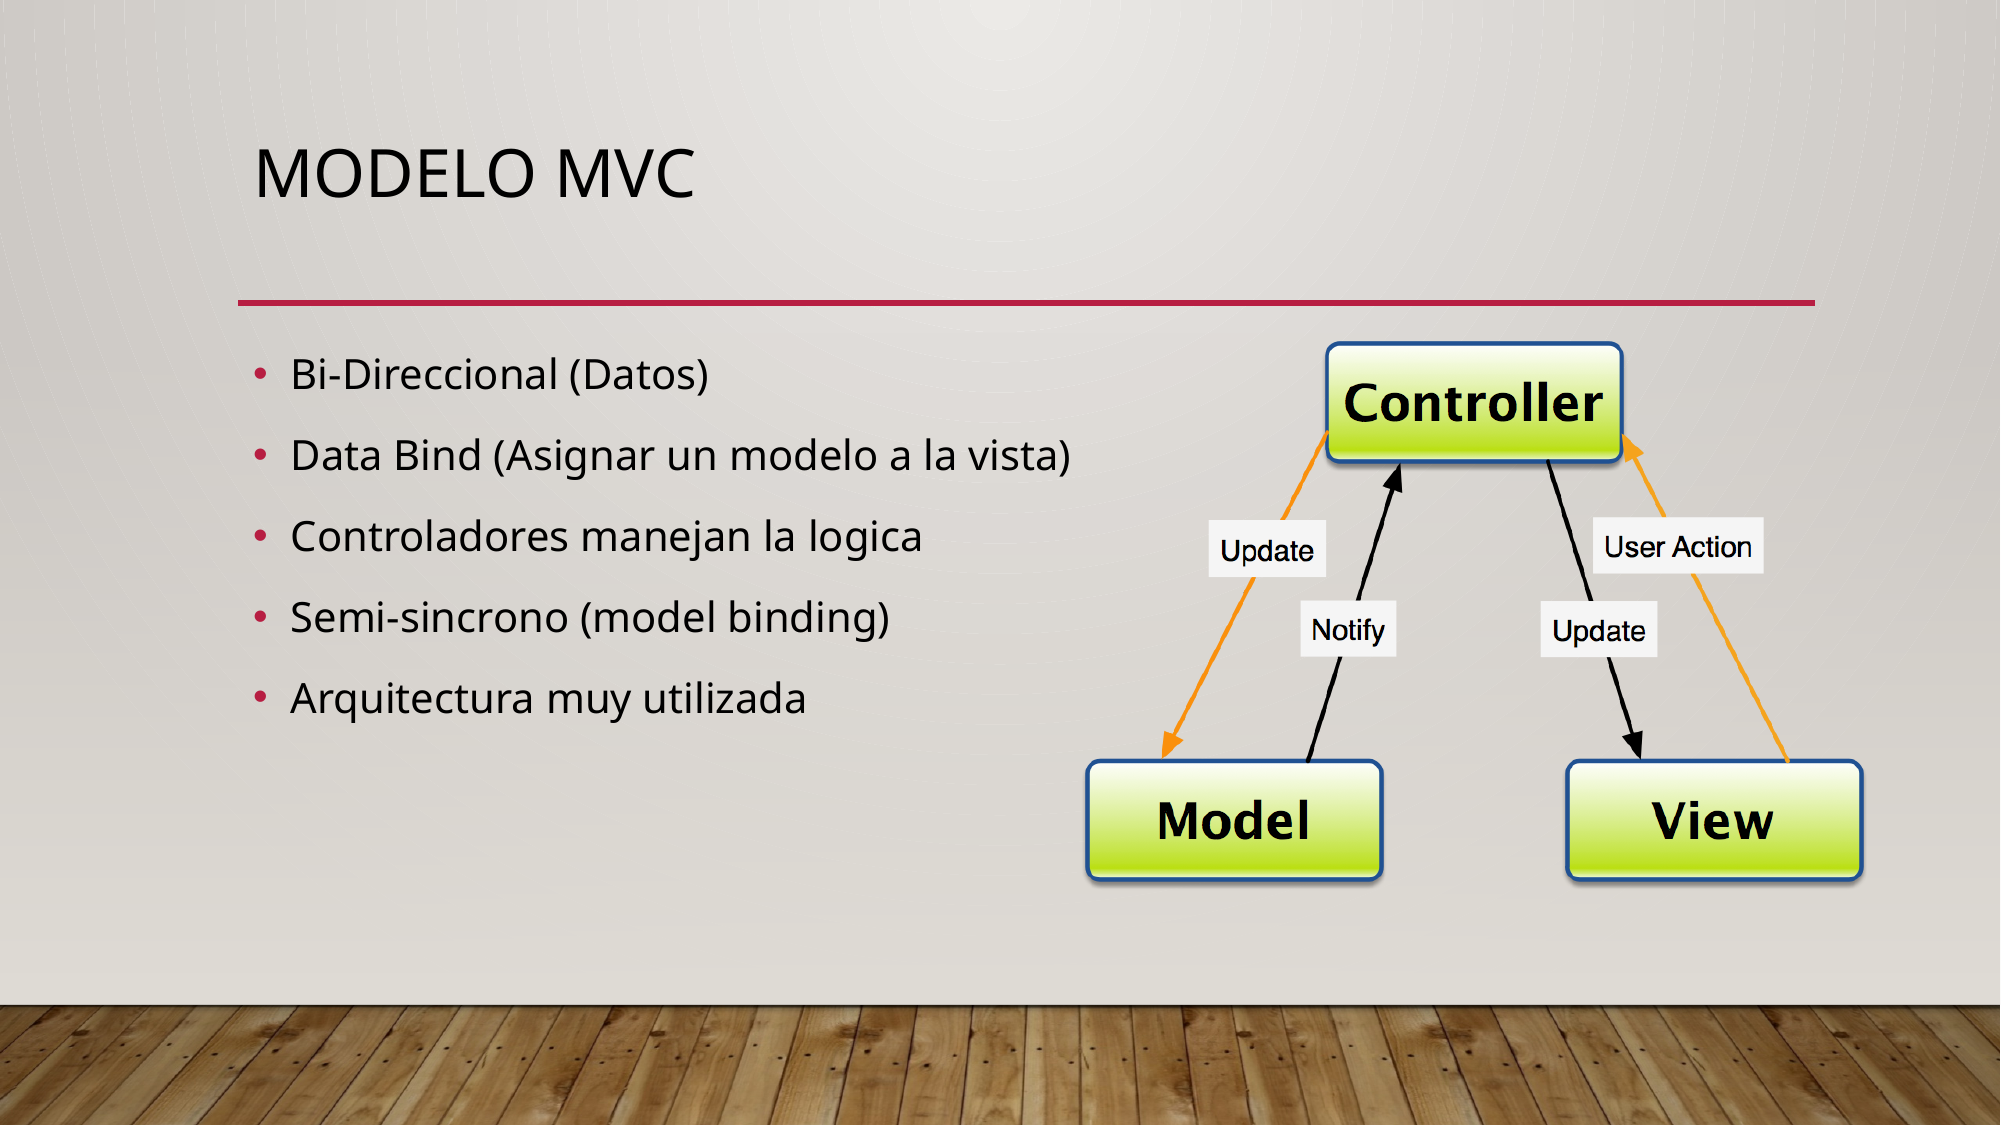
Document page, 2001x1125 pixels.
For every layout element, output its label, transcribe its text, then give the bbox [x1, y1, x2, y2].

picture [0, 1005, 2000, 1125]
title Modelo mvc [238, 131, 1814, 305]
list Bi-Direccional (Datos) Data Bind (Asignar un modelo a la vista) Controladores manejan la logica Semi-sincrono (model binding) Arquitectura muy utilizada [238, 330, 1056, 897]
picture [1056, 315, 1890, 912]
